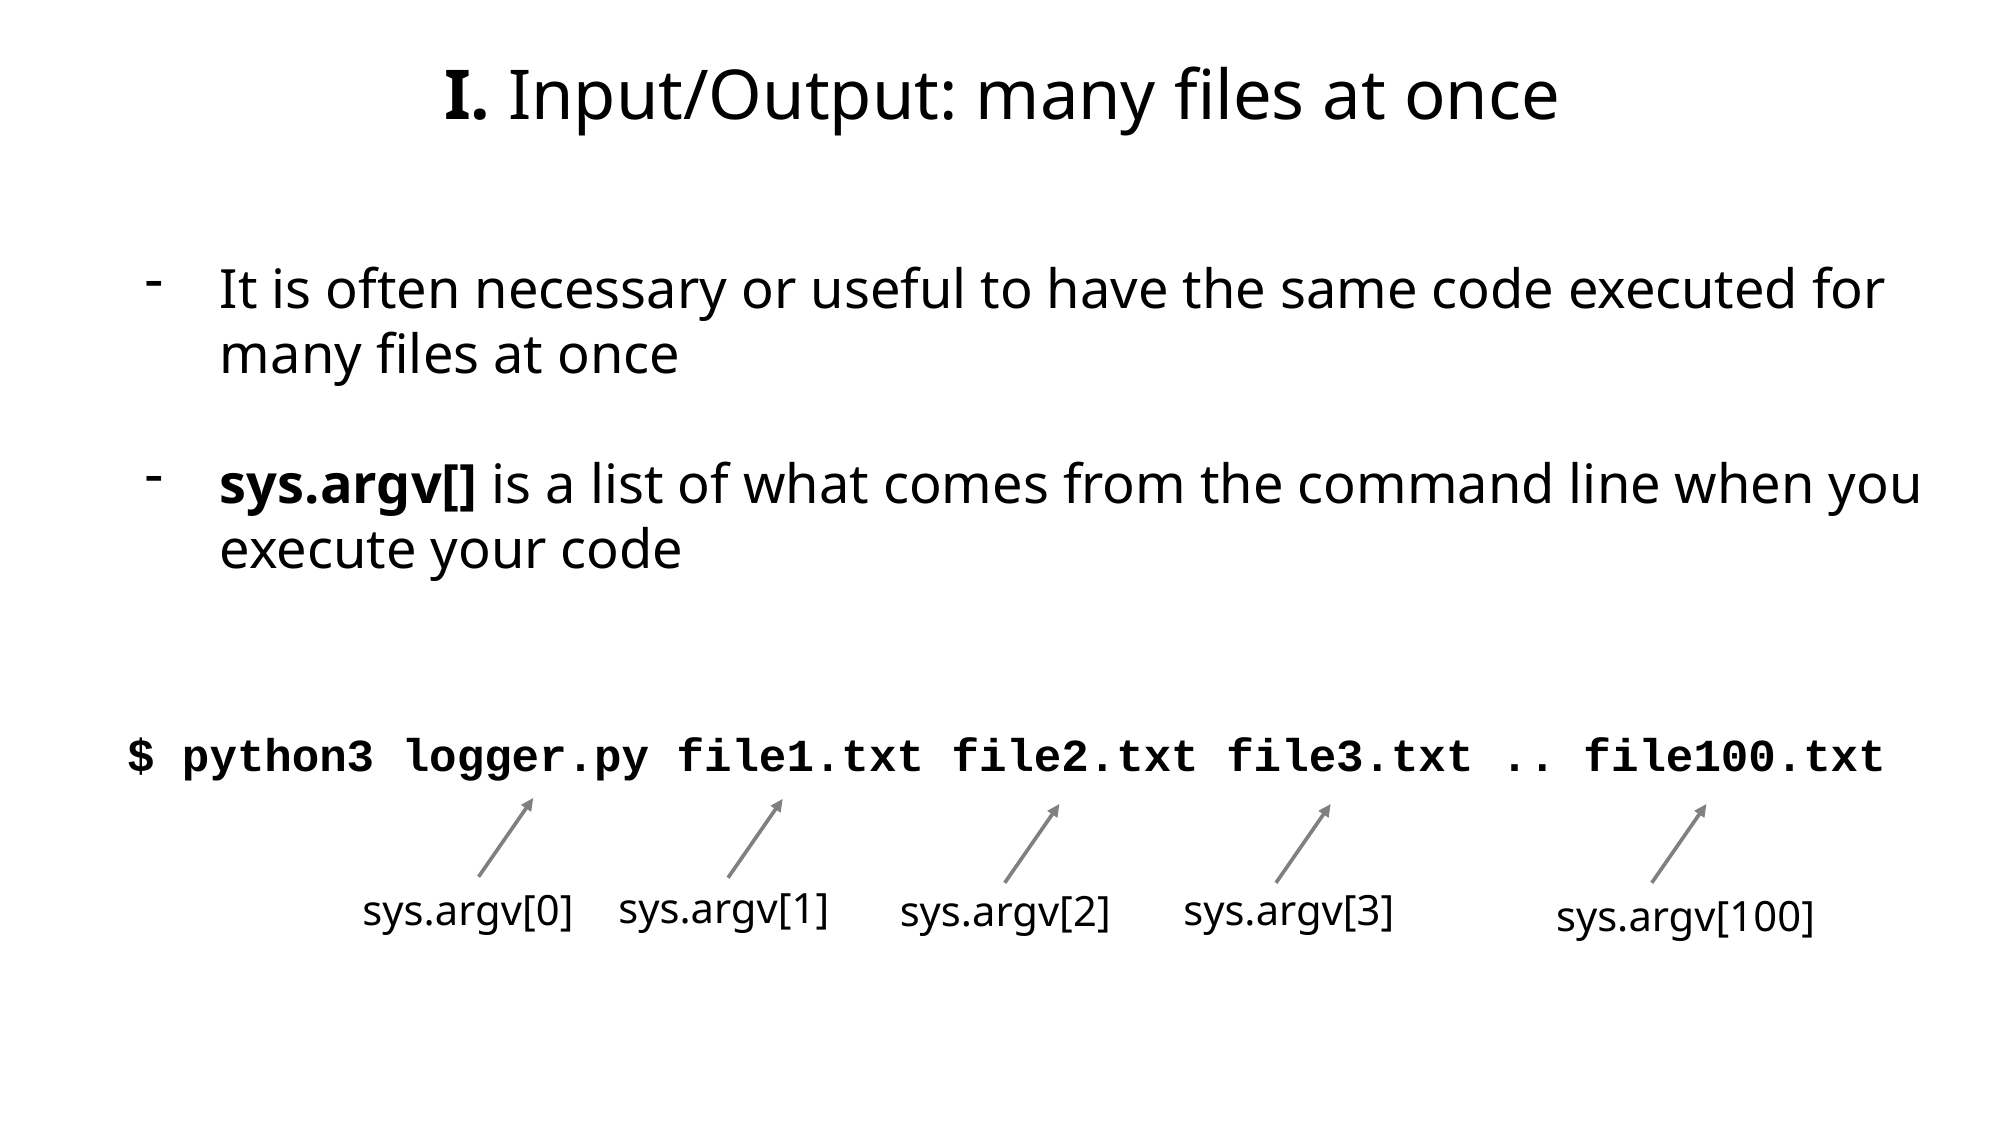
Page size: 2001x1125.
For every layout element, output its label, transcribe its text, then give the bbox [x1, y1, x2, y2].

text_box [727, 798, 783, 878]
text_box It is often necessary or useful to have the same code executed for many files at once sys.argv[] is a list of what comes from the command line when you execute your code [130, 247, 1953, 587]
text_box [1651, 804, 1707, 883]
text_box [1004, 804, 1060, 883]
text_box $ python3 logger.py file1.txt file2.txt file3.txt .. file100.txt [112, 718, 1935, 788]
text_box sys.argv[3] [1168, 876, 1410, 942]
text_box sys.argv[2] [885, 877, 1126, 943]
text_box sys.argv[0] [347, 876, 589, 942]
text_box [478, 798, 534, 877]
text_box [1275, 804, 1331, 883]
text_box I. Input/Output: many files at once [429, 43, 1576, 141]
text_box sys.argv[100] [1541, 882, 1831, 948]
text_box sys.argv[1] [603, 874, 845, 940]
